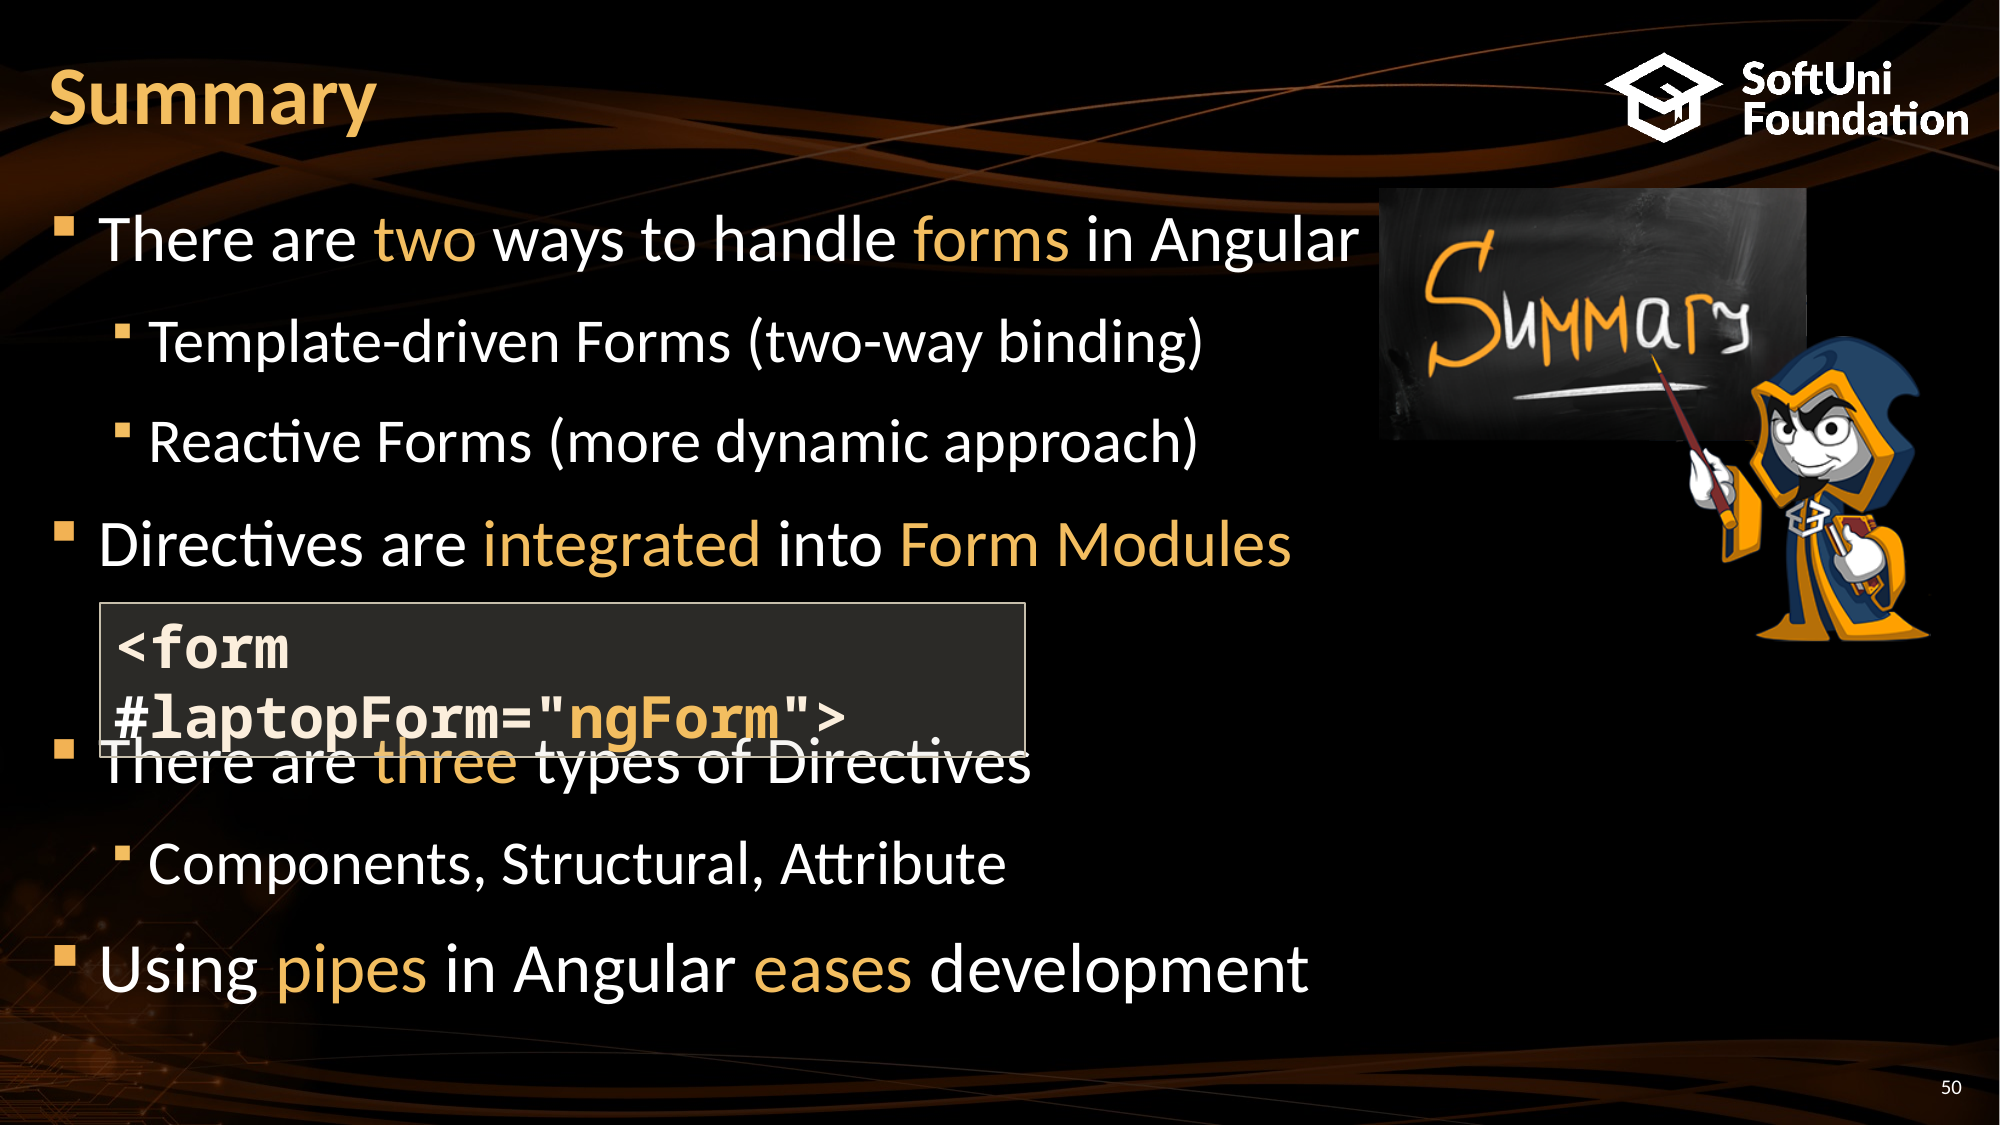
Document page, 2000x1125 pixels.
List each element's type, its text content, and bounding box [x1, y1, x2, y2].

list There are two ways to handle forms in Angular Template-driven Forms (two-way binding) Reactive Forms (more dynamic approach) Directives are integrated into Form Modules There are three types of Directives Components, Structural, Attribute Using pipes in Angular eases development [31, 188, 1968, 1103]
title Summary [30, 6, 1602, 189]
picture [0, 0, 2000, 1125]
text_box <form #laptopForm="ngForm"> [99, 602, 1025, 758]
